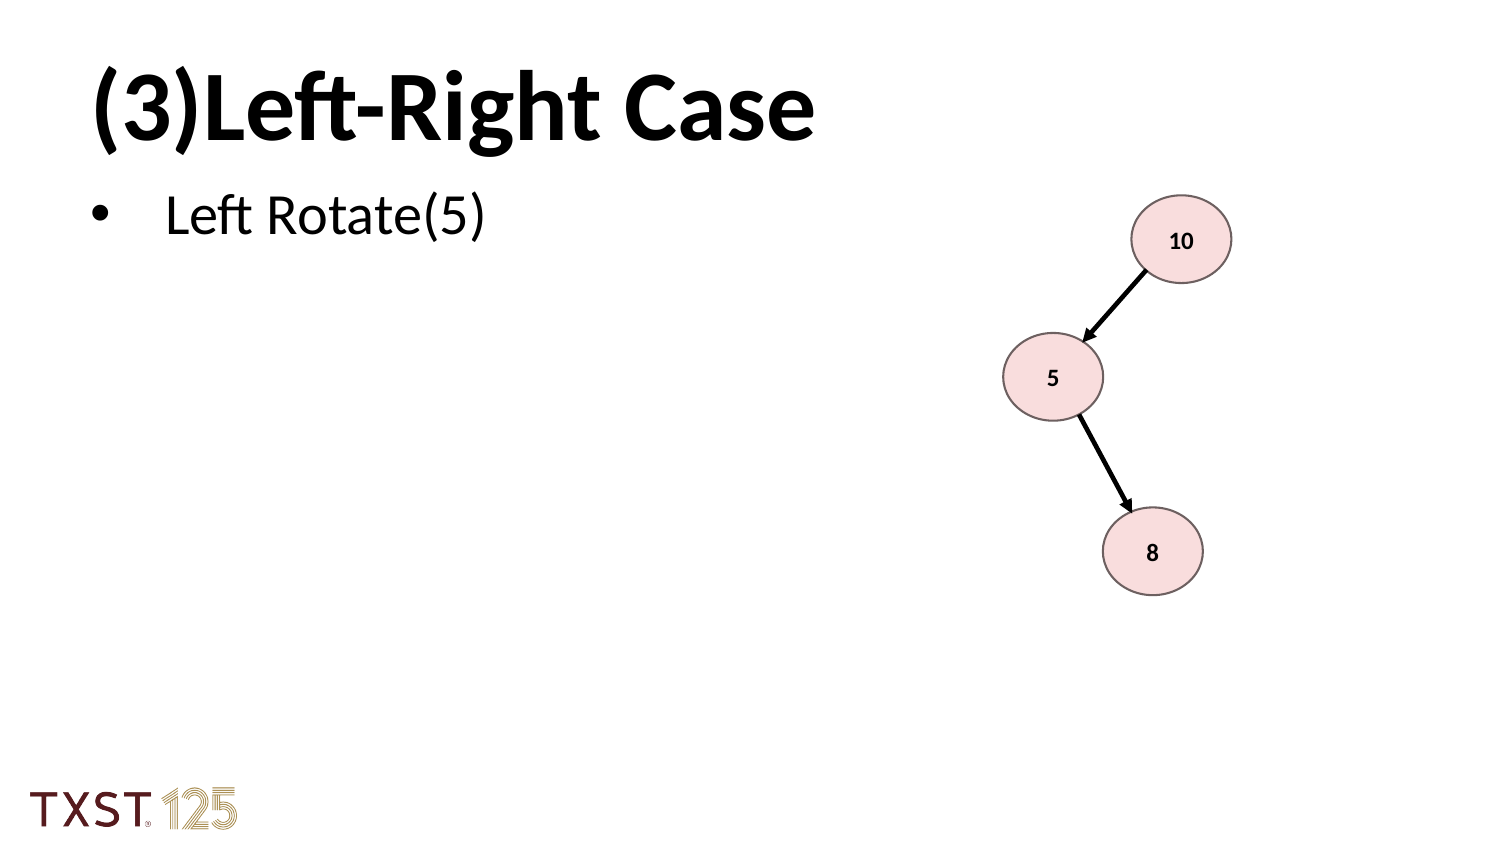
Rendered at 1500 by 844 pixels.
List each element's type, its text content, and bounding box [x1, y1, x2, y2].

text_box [1082, 269, 1147, 343]
text_box 8 [1101, 506, 1204, 597]
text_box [1078, 414, 1133, 514]
text_box (3)Left-Right Case [74, 46, 1425, 177]
text_box Left Rotate(5) [74, 176, 750, 797]
text_box 5 [1002, 331, 1105, 422]
text_box 10 [1130, 194, 1233, 285]
picture [30, 787, 237, 830]
